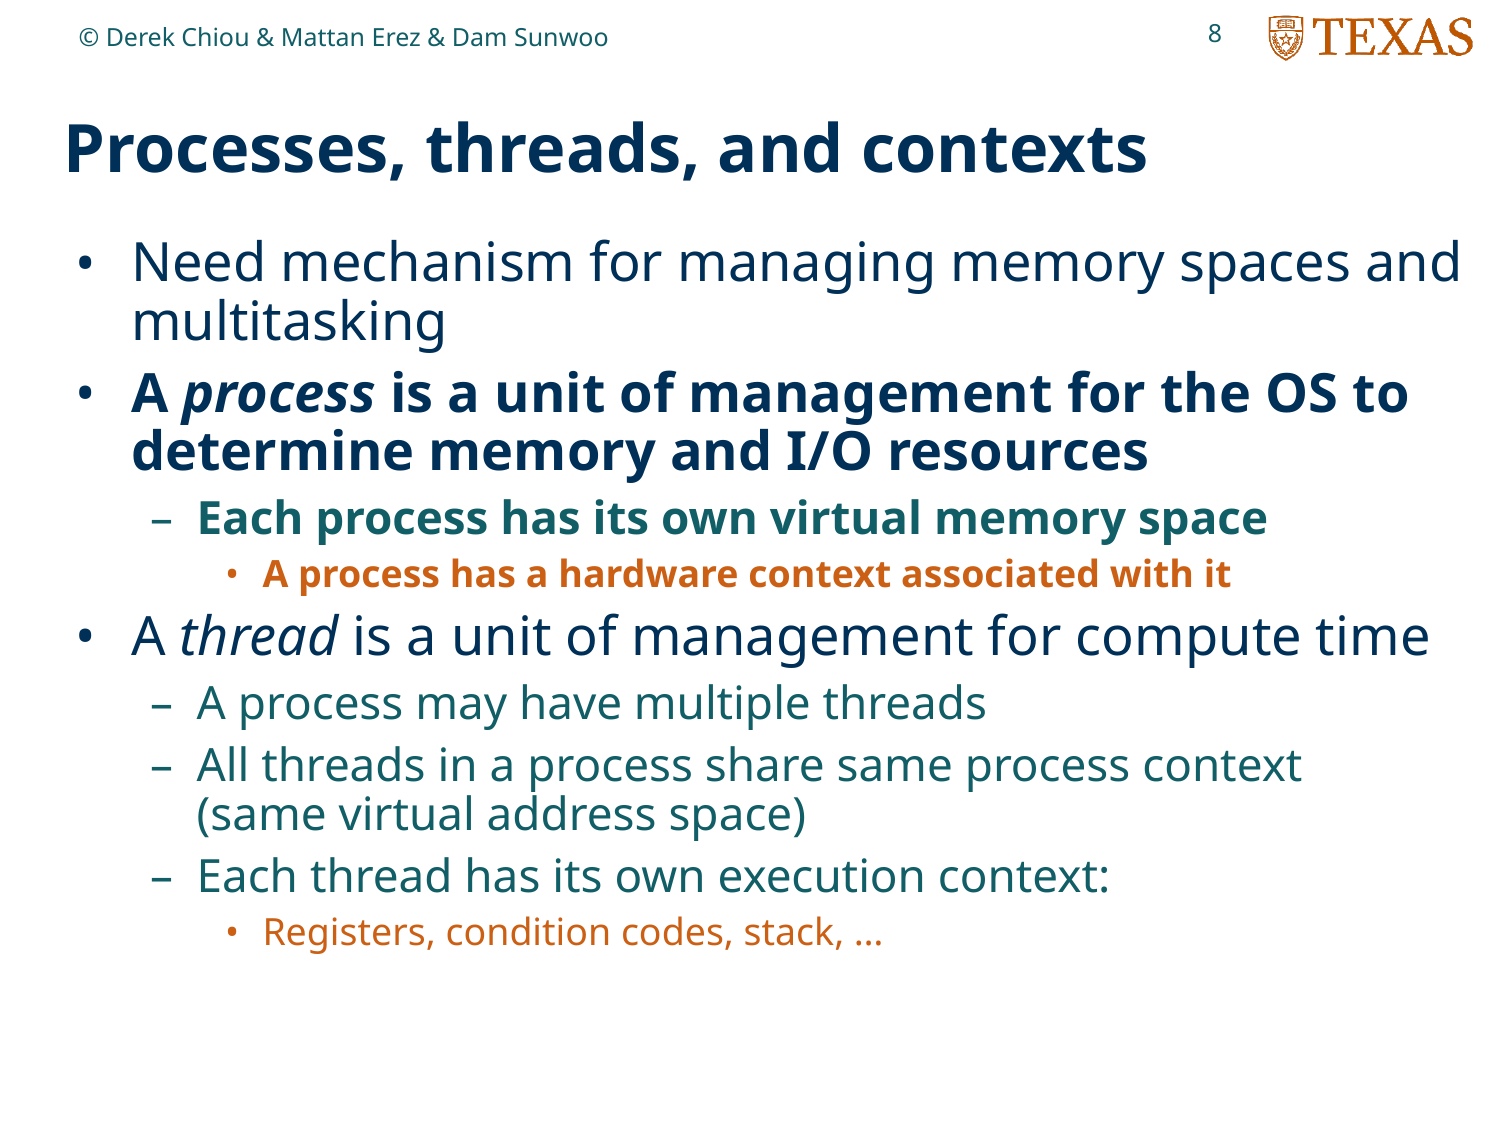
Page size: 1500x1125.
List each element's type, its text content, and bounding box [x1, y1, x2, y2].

title Processes, threads, and contexts [63, 75, 1475, 223]
list Need mechanism for managing memory spaces and multitasking A process is a unit of management for the OS to determine memory and I/O resources Each process has its own virtual memory space A process has a hardware context associated with it A thread is a unit of management for compute time A process may have multiple threads All threads in a process share same process context (same virtual address space) Each thread has its own execution context: Registers, condition codes, stack, … [75, 235, 1475, 1123]
footer © Derek Chiou & Mattan Erez & Dam Sunwoo [63, 3, 914, 73]
picture [1268, 12, 1474, 63]
slide_number 8 [1100, 0, 1238, 73]
